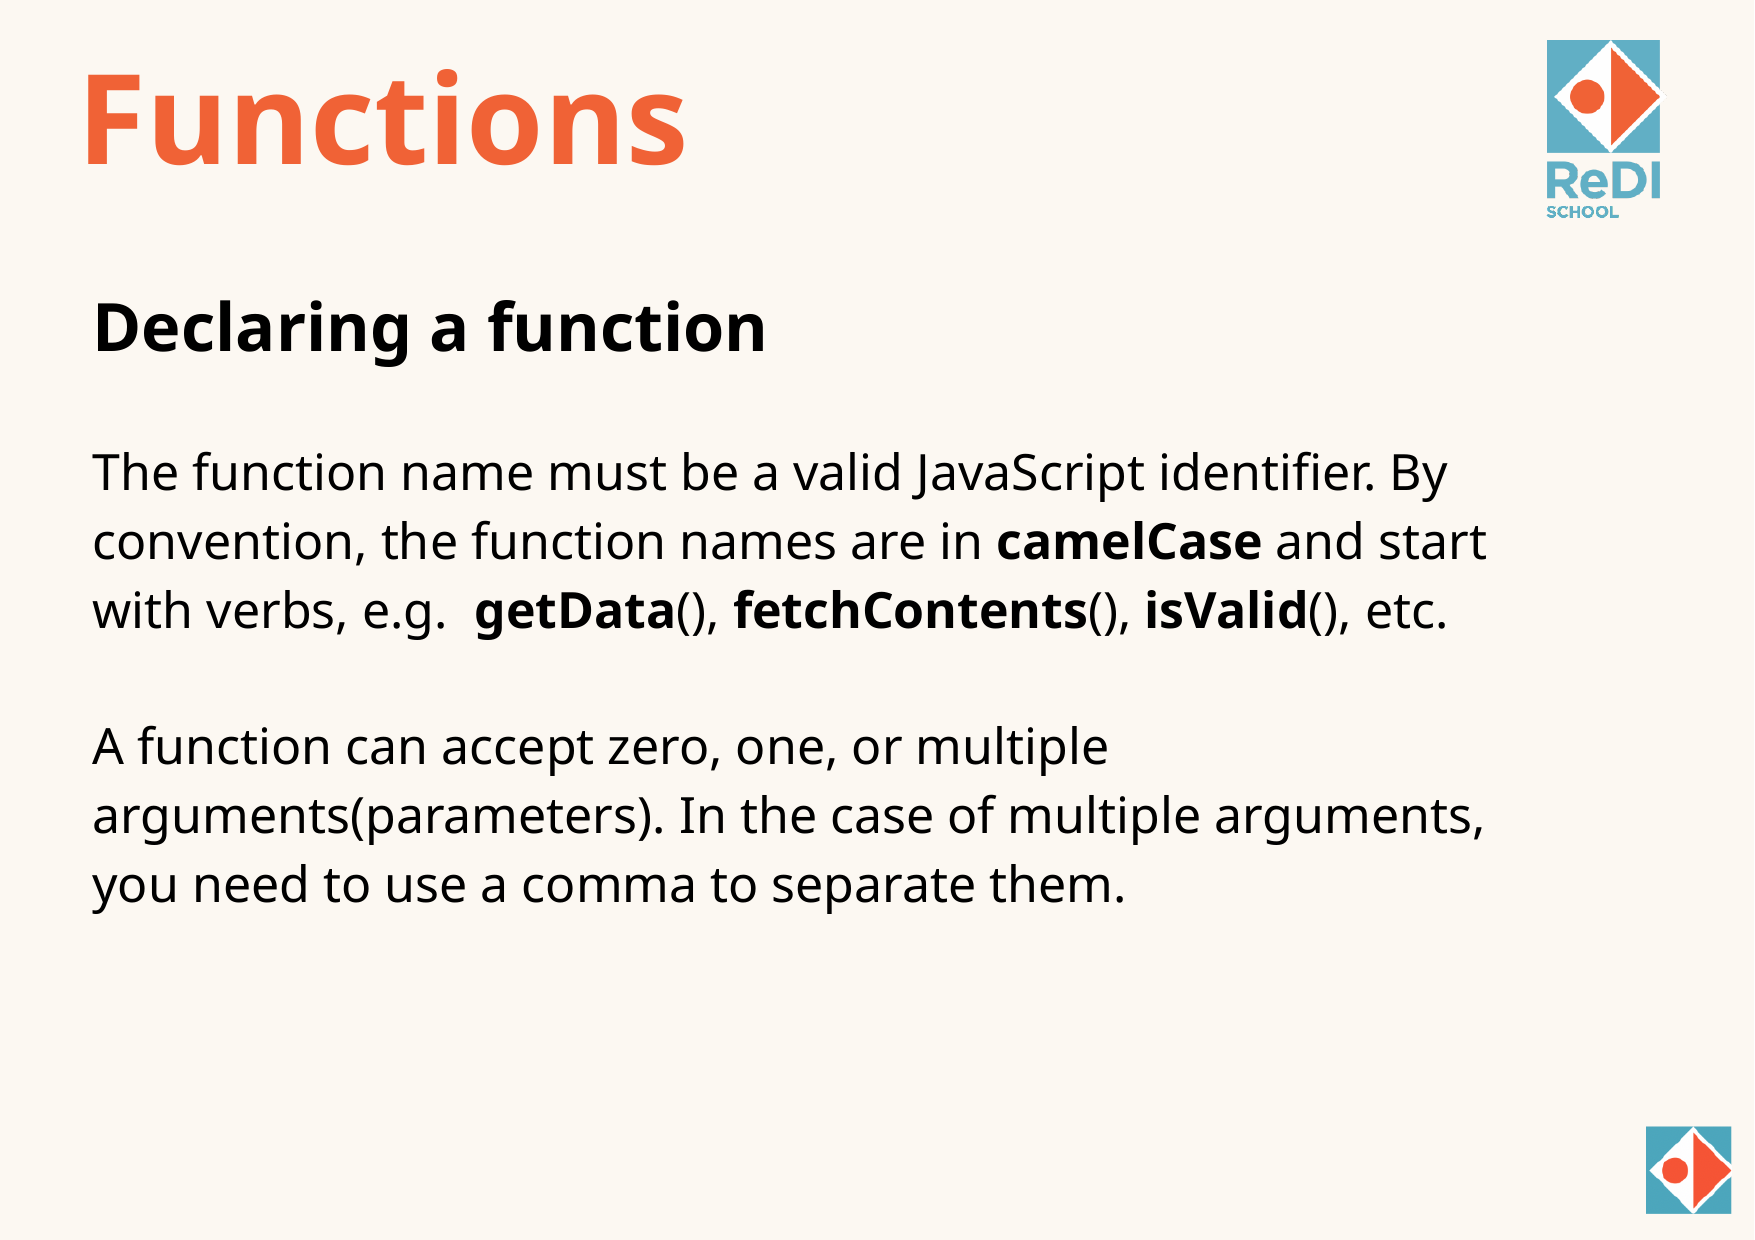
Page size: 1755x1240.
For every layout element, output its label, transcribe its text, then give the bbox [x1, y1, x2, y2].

text_box [480, 796, 973, 858]
picture [1646, 1126, 1733, 1214]
picture [1583, 40, 1667, 222]
title Functions [77, 39, 1583, 247]
list Declaring a function The function name must be a valid JavaScript identifier. By convention, the function names are in camelCase and start with verbs, e.g. getData(), fetchContents(), isValid(), etc. A function can accept zero, one, or multiple arguments(parameters). In the case of multiple arguments, you need to use a comma to separate them. [77, 257, 1583, 730]
